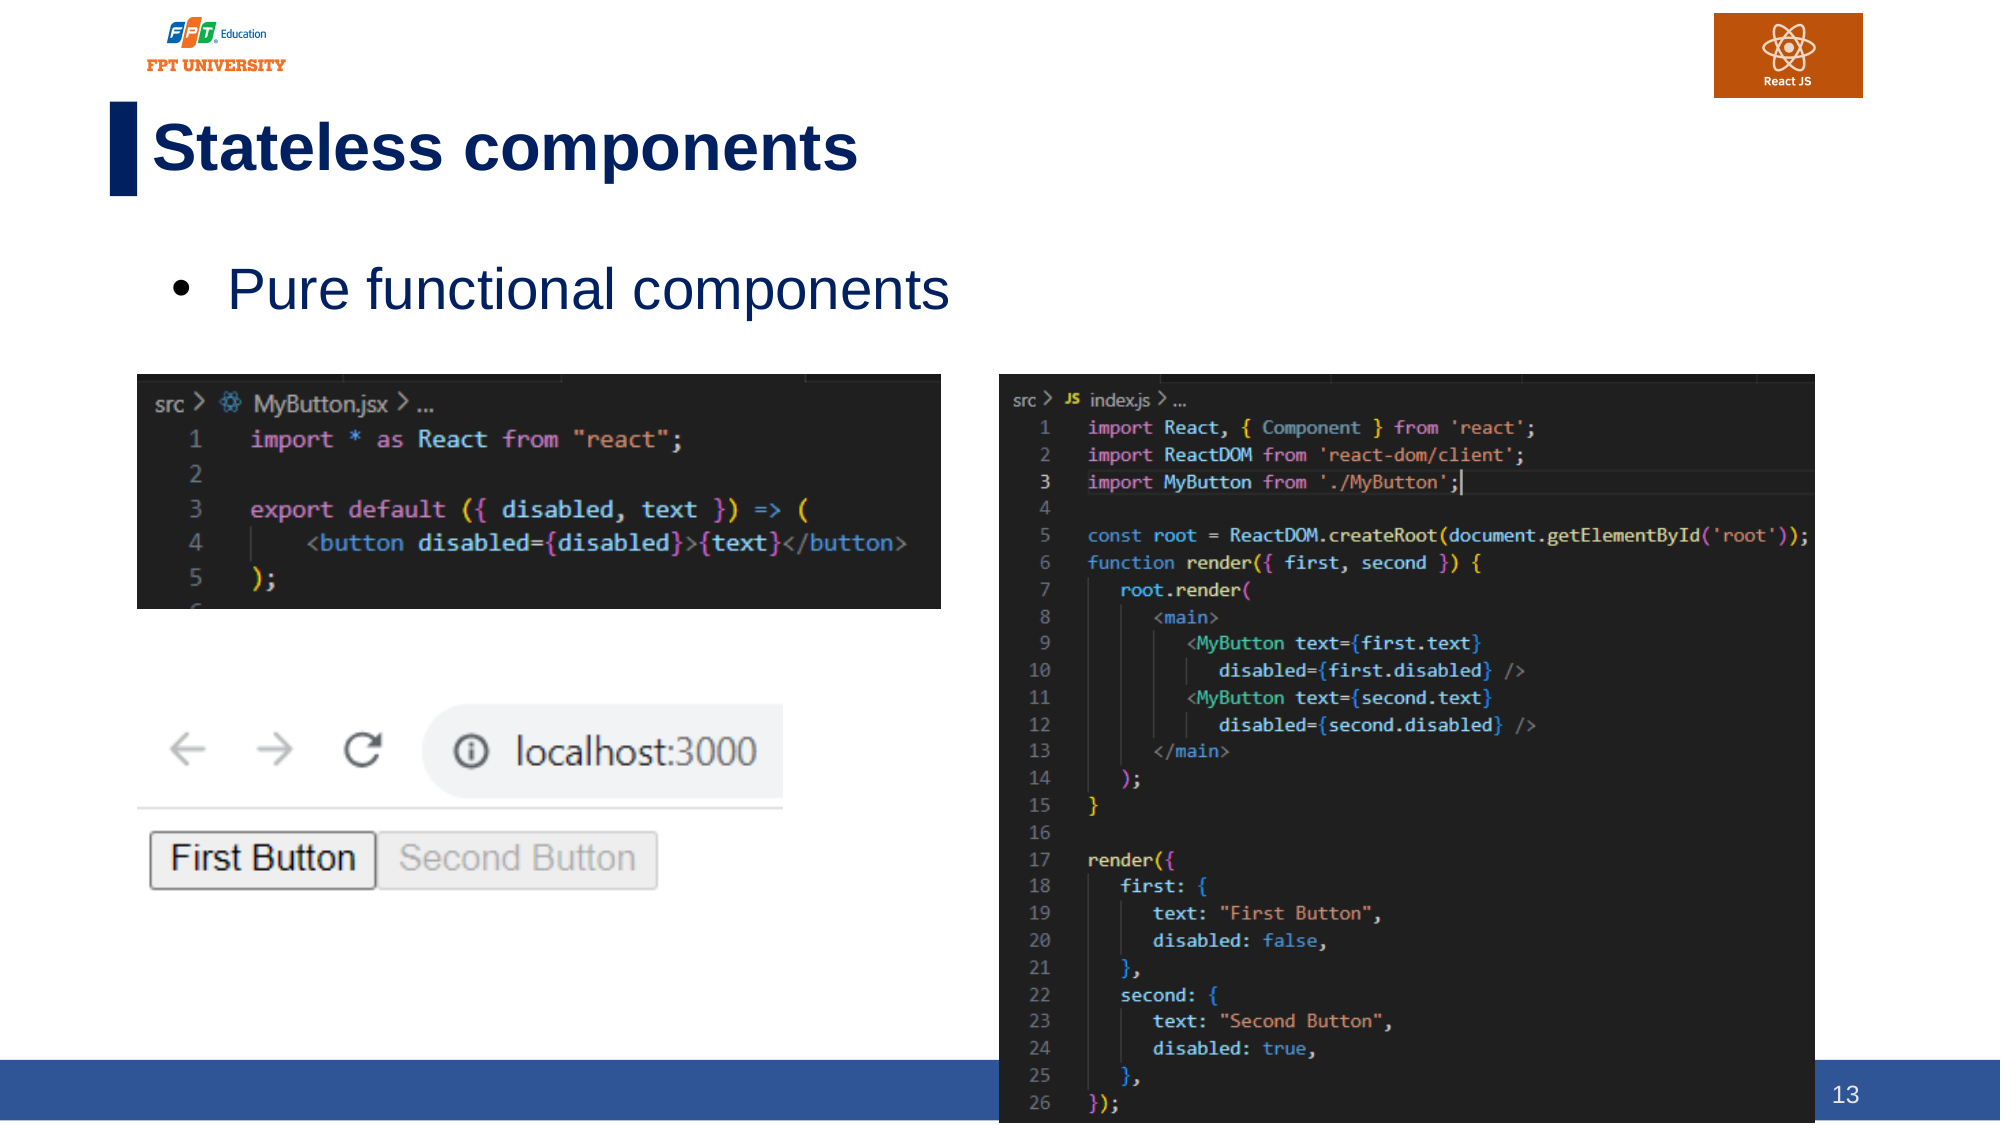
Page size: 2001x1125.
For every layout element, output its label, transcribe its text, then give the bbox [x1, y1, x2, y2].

picture [137, 1, 291, 86]
picture [137, 696, 784, 931]
list Pure functional components [137, 251, 1863, 966]
title Stateless components [137, 101, 1863, 197]
slide_number 13 [1820, 1063, 1875, 1123]
picture [999, 374, 1816, 1124]
picture [137, 374, 941, 609]
